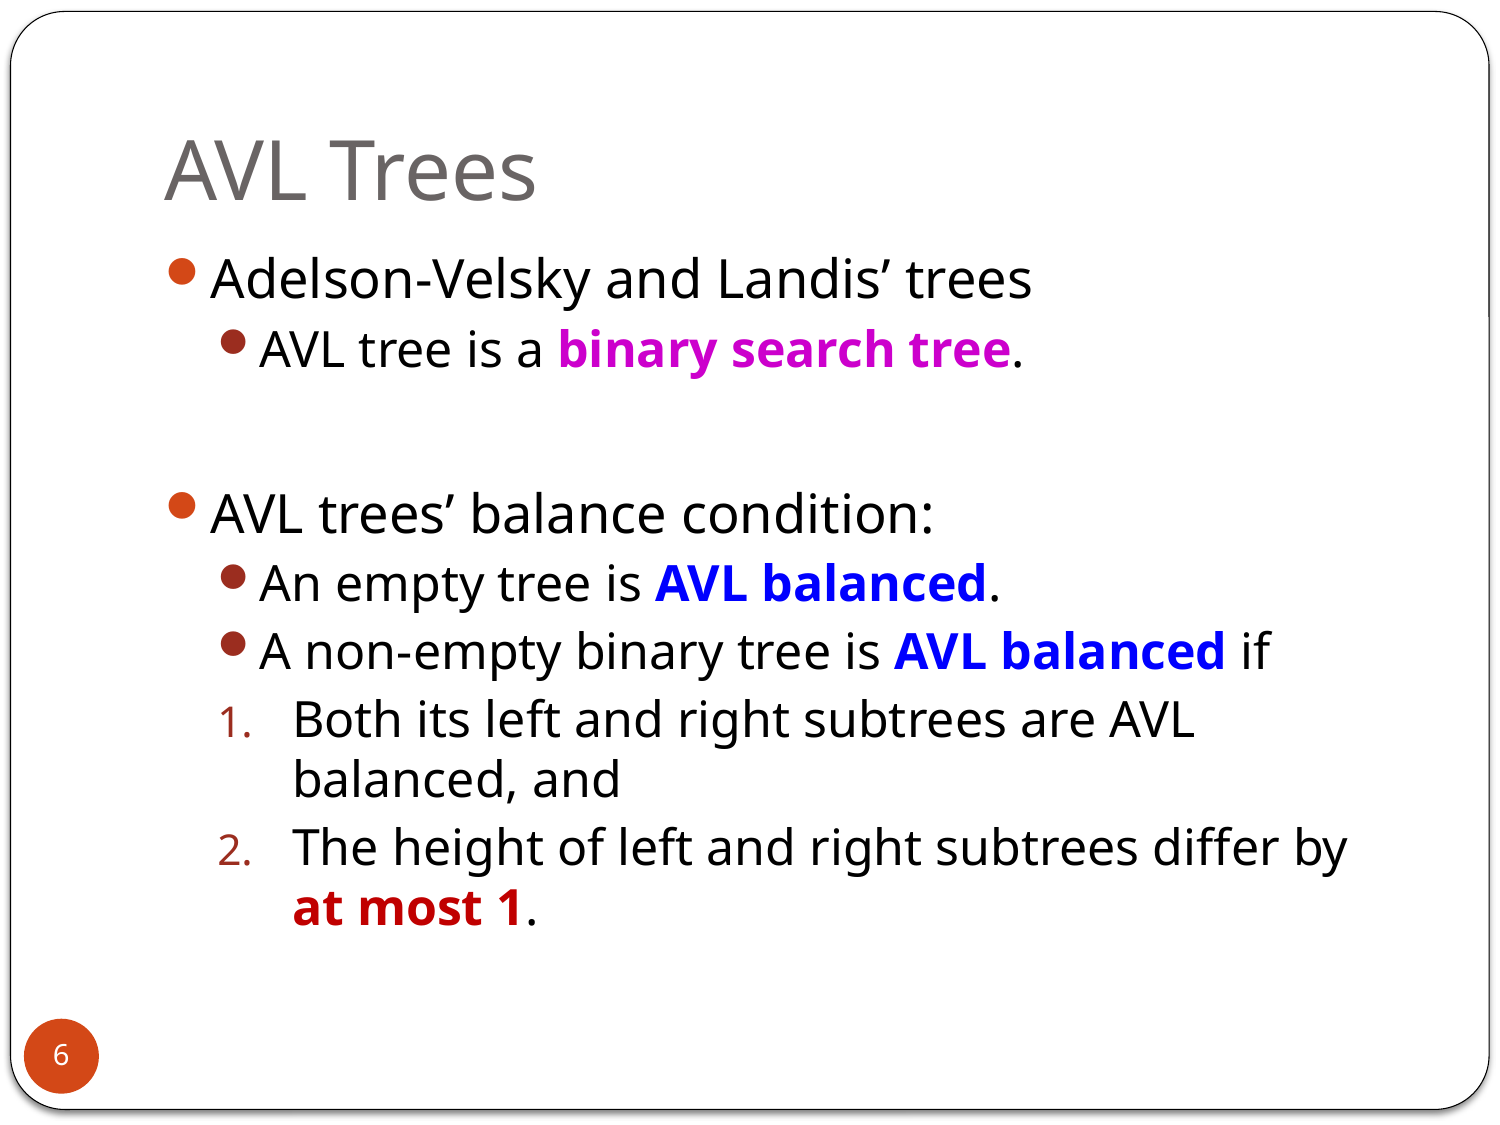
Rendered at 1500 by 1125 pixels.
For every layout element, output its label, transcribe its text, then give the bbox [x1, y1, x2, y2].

slide_number 6 [23, 1018, 99, 1094]
title AVL Trees [150, 45, 1425, 233]
list Adelson-Velsky and Landis’ trees AVL tree is a binary search tree. AVL trees’ balance condition: An empty tree is AVL balanced. A non-empty binary tree is AVL balanced if Both its left and right subtrees are AVL balanced, and The height of left and right subtrees differ by at most 1. [150, 237, 1425, 988]
